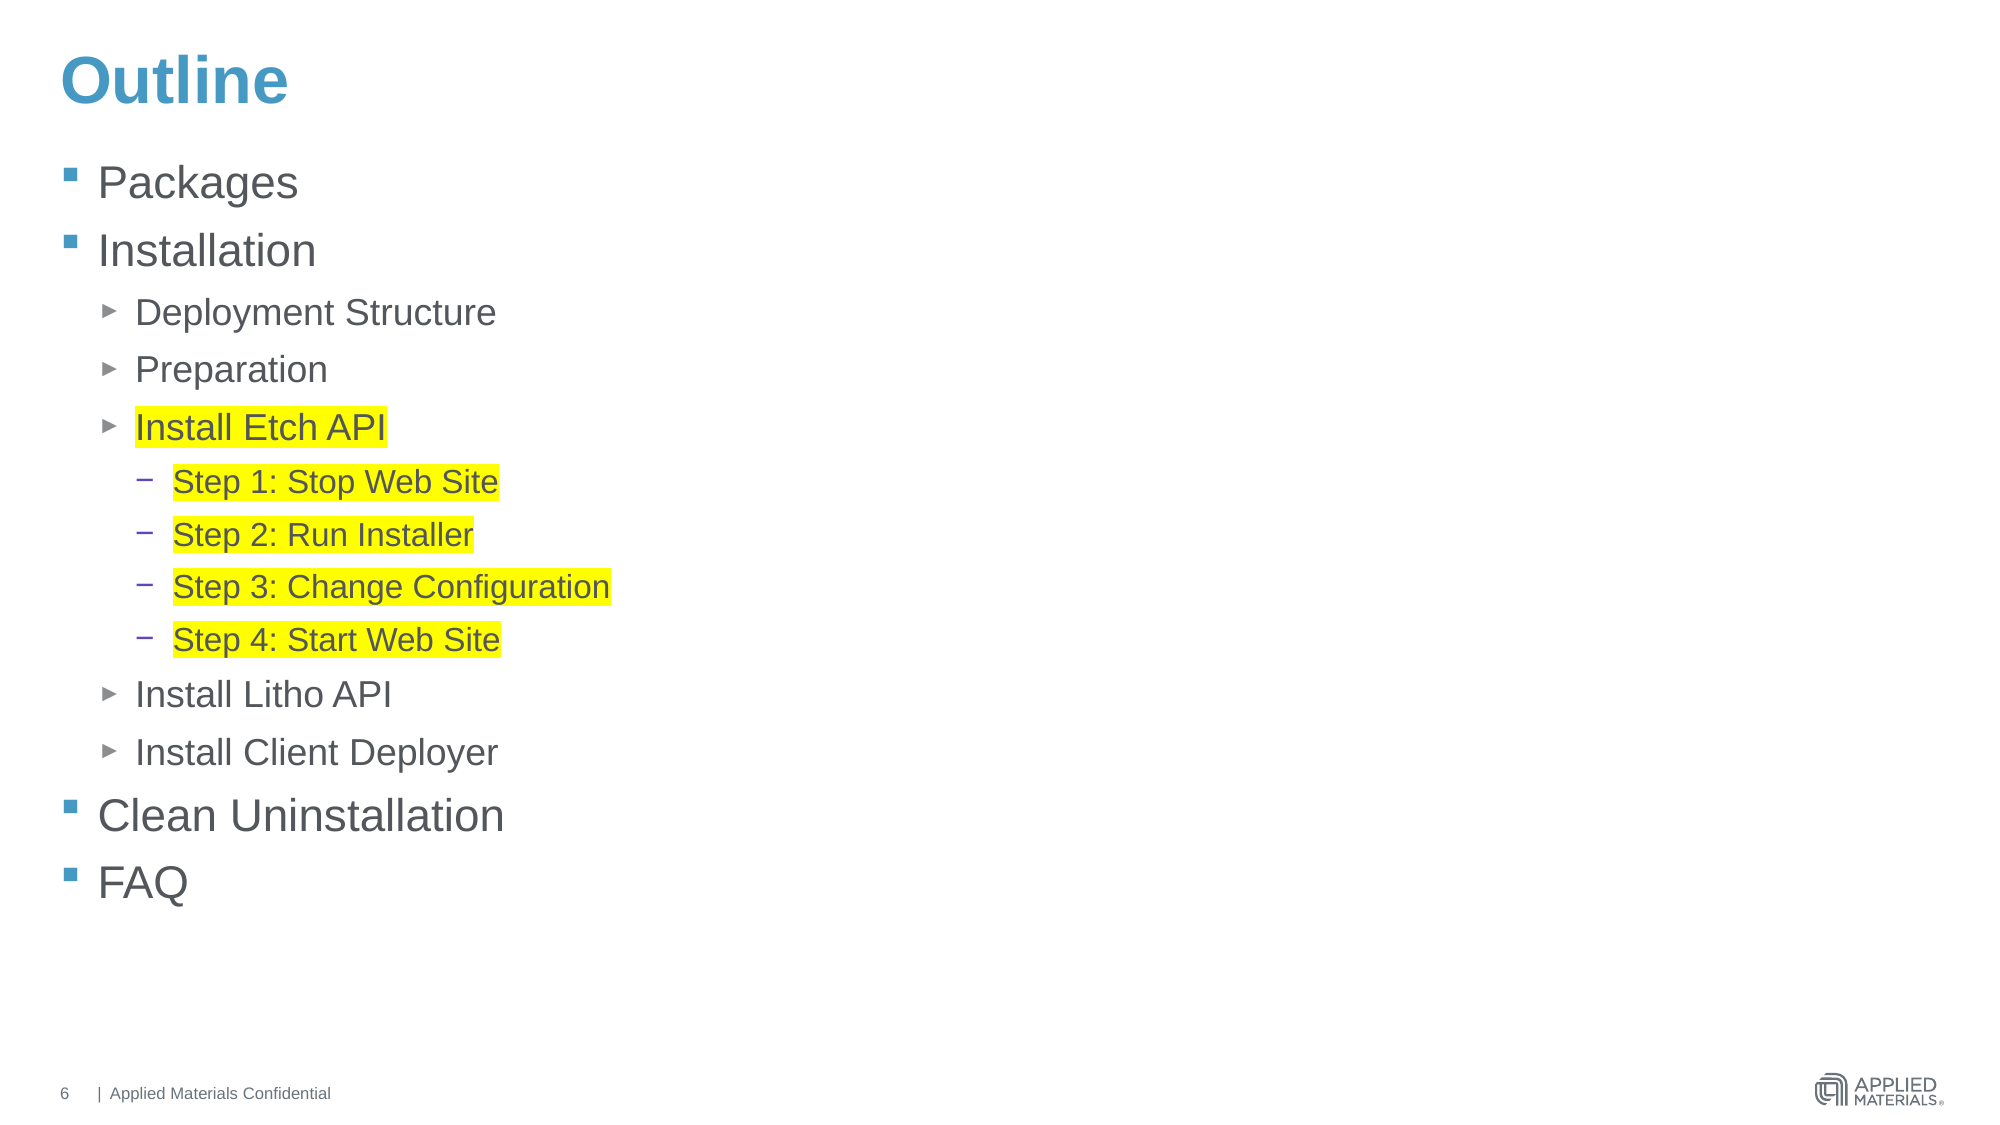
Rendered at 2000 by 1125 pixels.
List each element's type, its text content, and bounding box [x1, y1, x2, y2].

slide_number 6 [45, 1078, 165, 1106]
title Outline [45, 29, 1925, 126]
list Packages Installation Deployment Structure Preparation Install Etch API Step 1: Stop Web Site Step 2: Run Installer Step 3: Change Configuration Step 4: Start Web Site Install Litho API Install Client Deployer Clean Uninstallation FAQ [45, 145, 1925, 1005]
